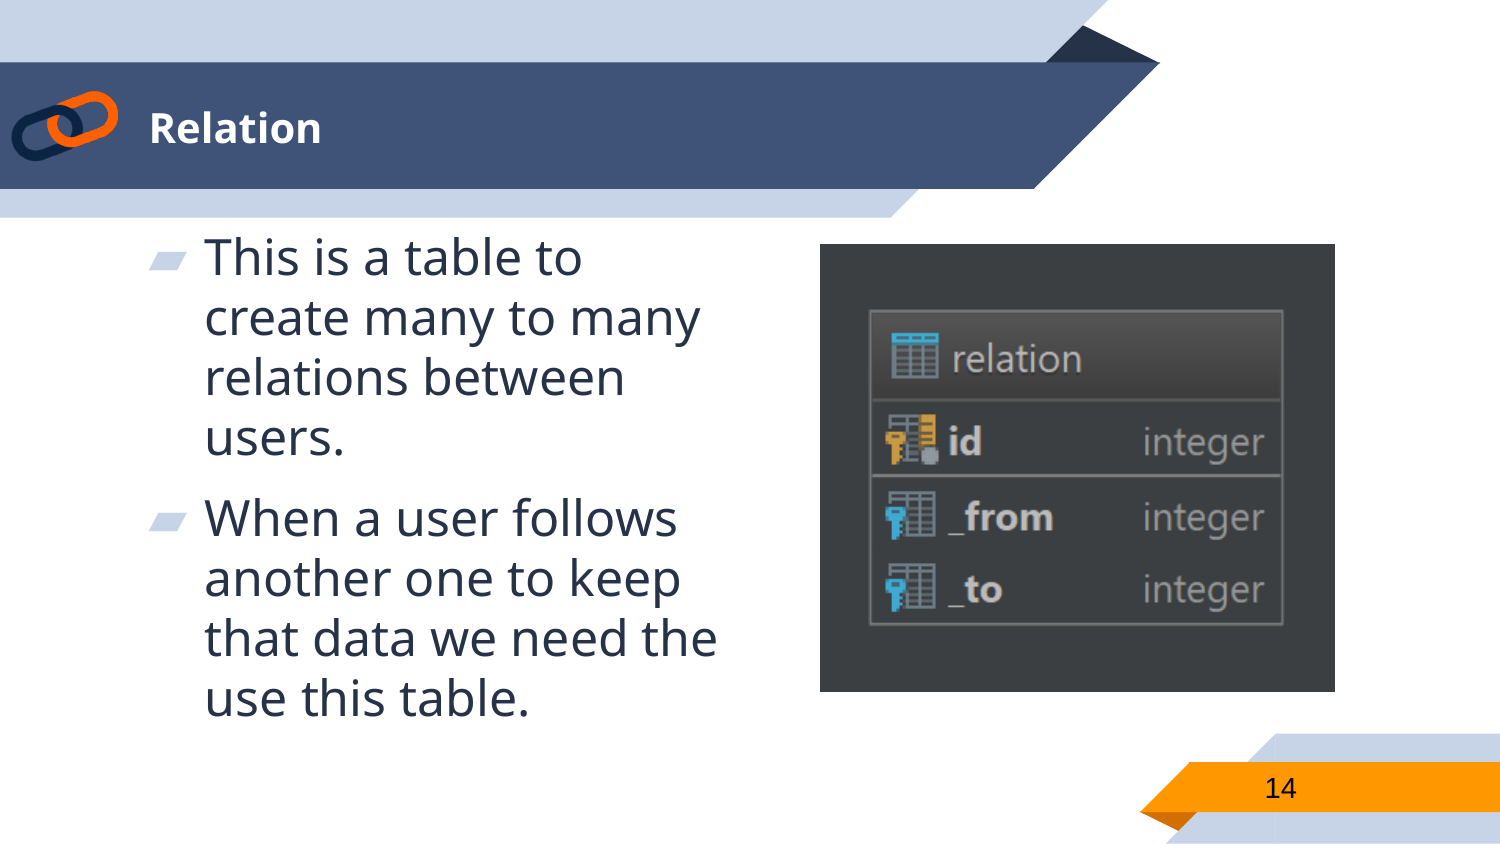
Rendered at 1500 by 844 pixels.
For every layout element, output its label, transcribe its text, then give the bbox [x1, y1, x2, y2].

slide_number 14 [1249, 760, 1494, 813]
title Relation [133, 64, 1035, 190]
list This is a table to create many to many relations between users. When a user follows another one to keep that data we need the use this table. [133, 217, 739, 734]
picture [820, 244, 1336, 692]
picture [5, 67, 124, 186]
